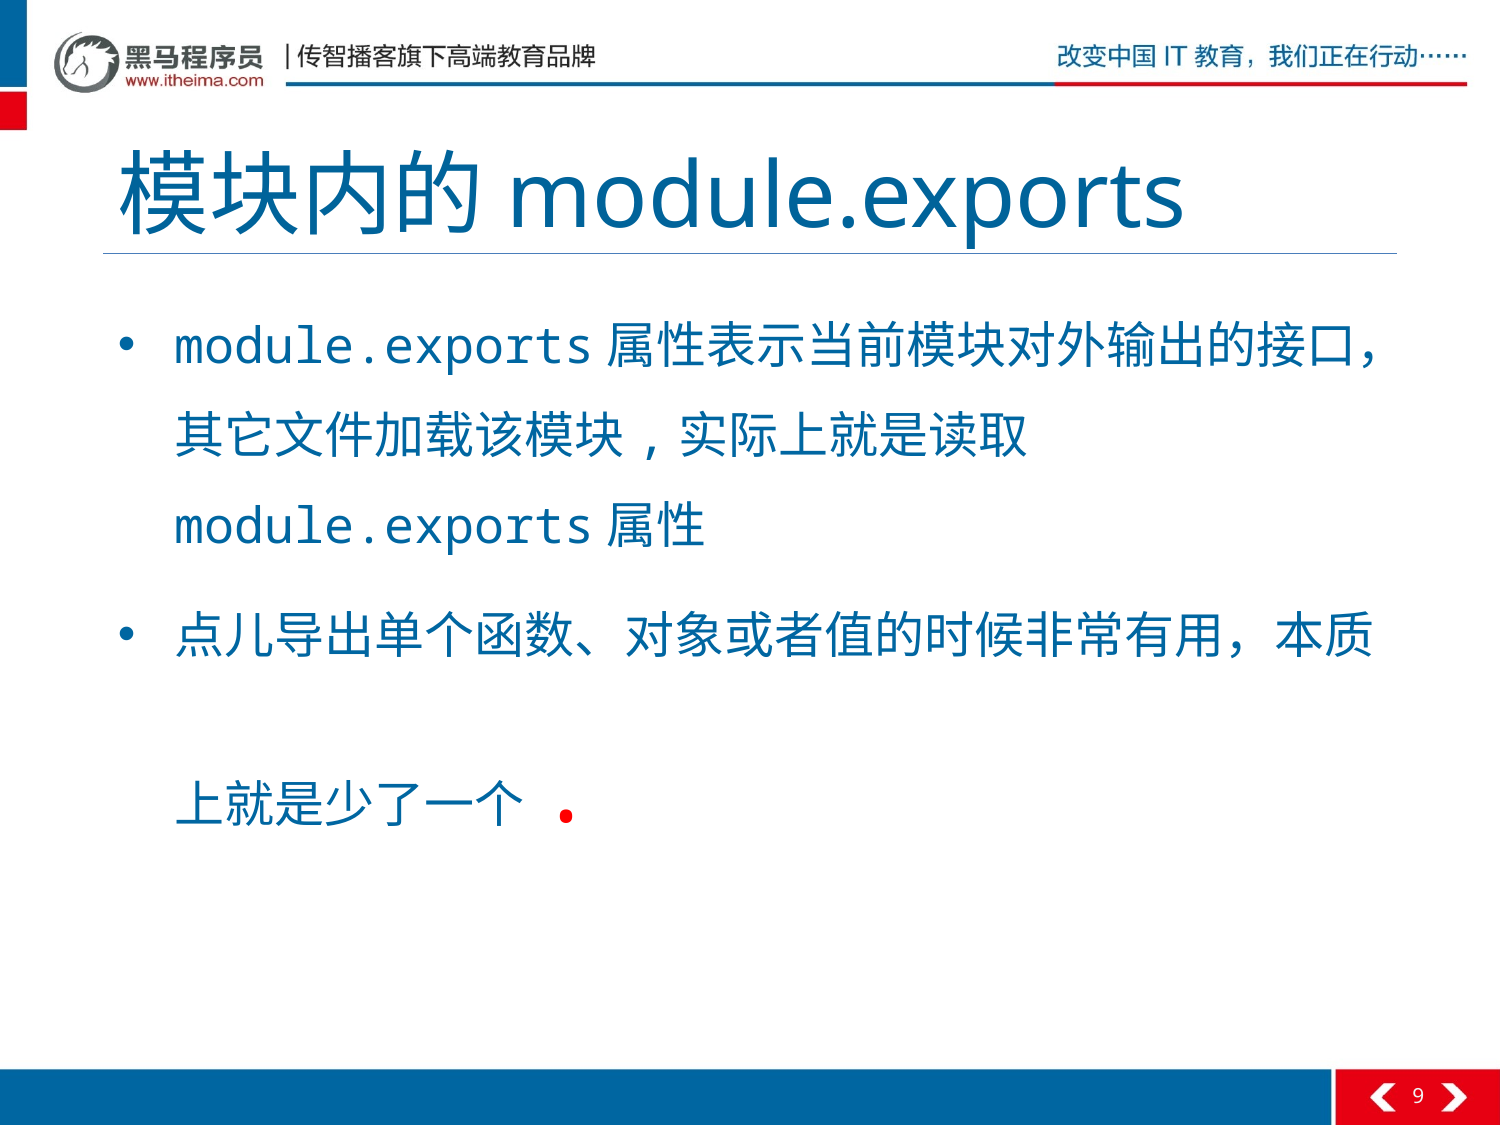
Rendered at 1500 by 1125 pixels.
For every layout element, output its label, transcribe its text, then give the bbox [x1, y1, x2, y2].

picture [0, 0, 1500, 1125]
title 模块内的module.exports [103, 95, 1397, 254]
list module.exports属性表示当前模块对外输出的接口，其它文件加载该模块,实际上就是读取module.exports属性 点儿导出单个函数、对象或者值的时候非常有用，本质上就是少了一个. [103, 275, 1397, 1040]
slide_number 9 [1336, 1070, 1500, 1124]
